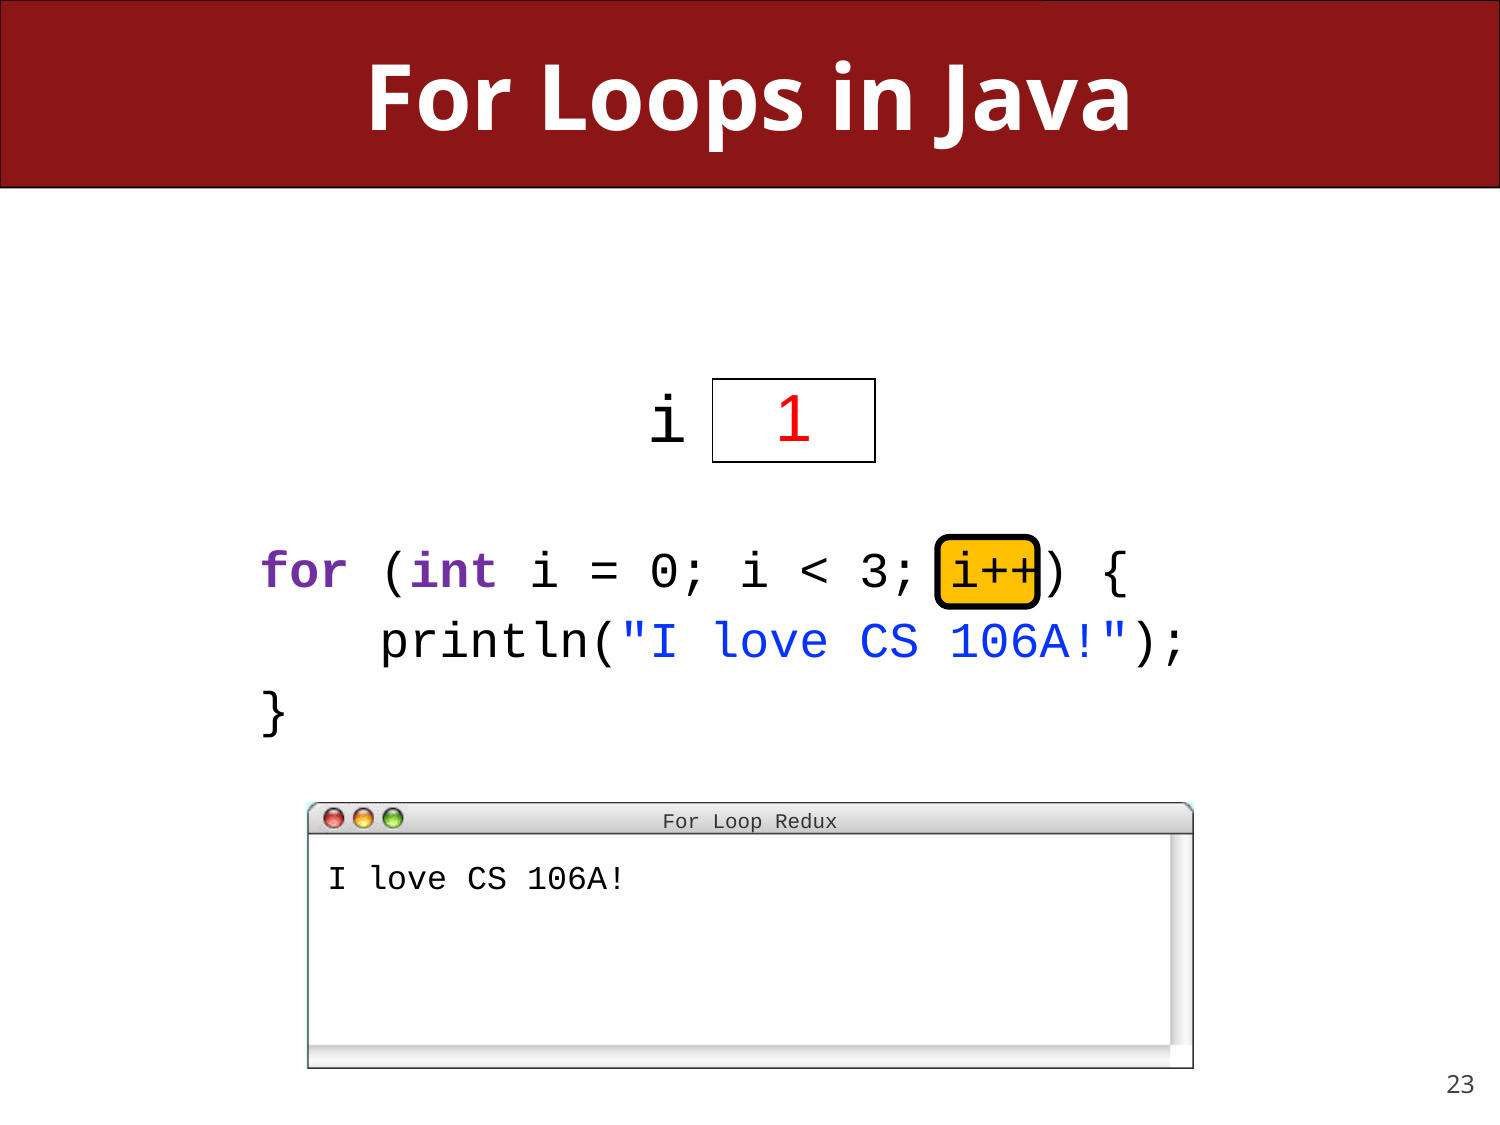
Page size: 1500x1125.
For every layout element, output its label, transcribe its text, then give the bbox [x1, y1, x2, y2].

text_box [306, 799, 1194, 1069]
list for (int i = 0; i < 3; i++) { println("I love CS 106A!"); } [243, 512, 1257, 763]
text_box i [632, 368, 702, 464]
text_box 1 [712, 379, 875, 462]
title For Loops in Java [75, 0, 1425, 188]
